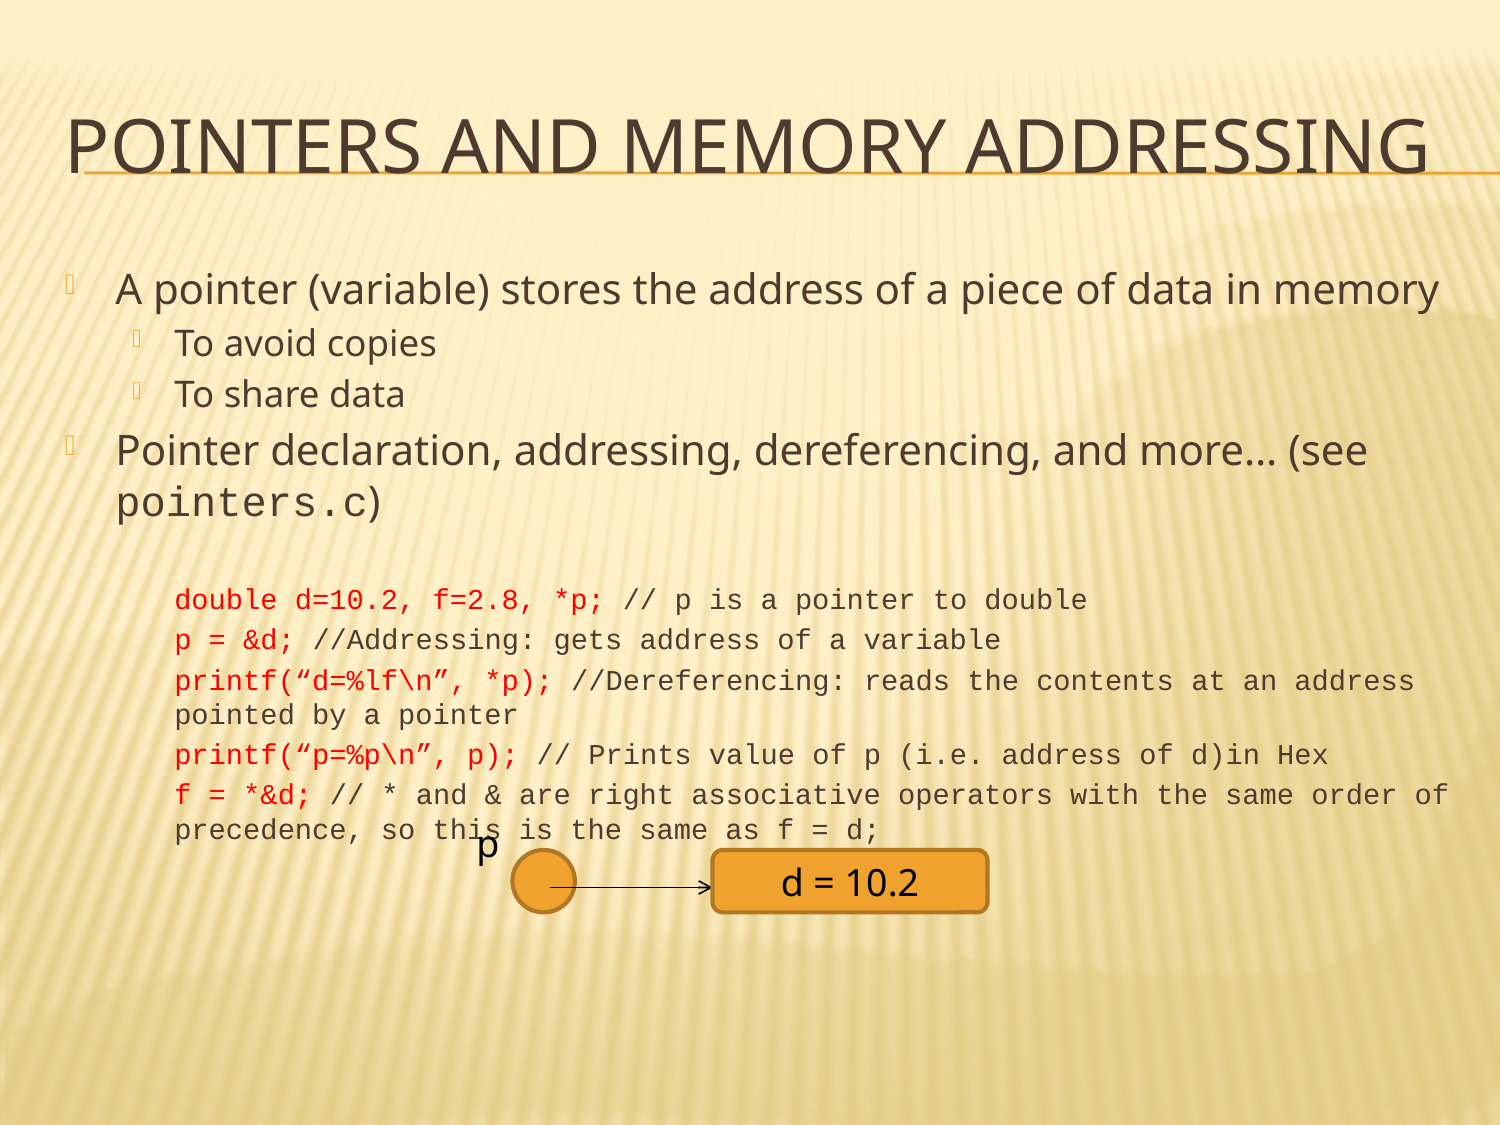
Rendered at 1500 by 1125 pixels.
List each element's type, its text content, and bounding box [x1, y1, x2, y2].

text_box p [461, 812, 515, 873]
text_box d = 10.2 [710, 847, 990, 915]
list A pointer (variable) stores the address of a piece of data in memory To avoid copies To share data Pointer declaration, addressing, dereferencing, and more… (see pointers.c) double d=10.2, f=2.8, *p; // p is a pointer to double p = &d; //Addressing: gets address of a variable printf(“d=%lf\n”, *p); //Dereferencing: reads the contents at an address pointed by a pointer printf(“p=%p\n”, p); // Prints value of p (i.e. address of d)in Hex f = *&d; // * and & are right associative operators with the same order of precedence, so this is the same as f = d; [50, 254, 1475, 998]
text_box [510, 847, 577, 915]
title Pointers and memory addressing [50, 75, 1475, 213]
